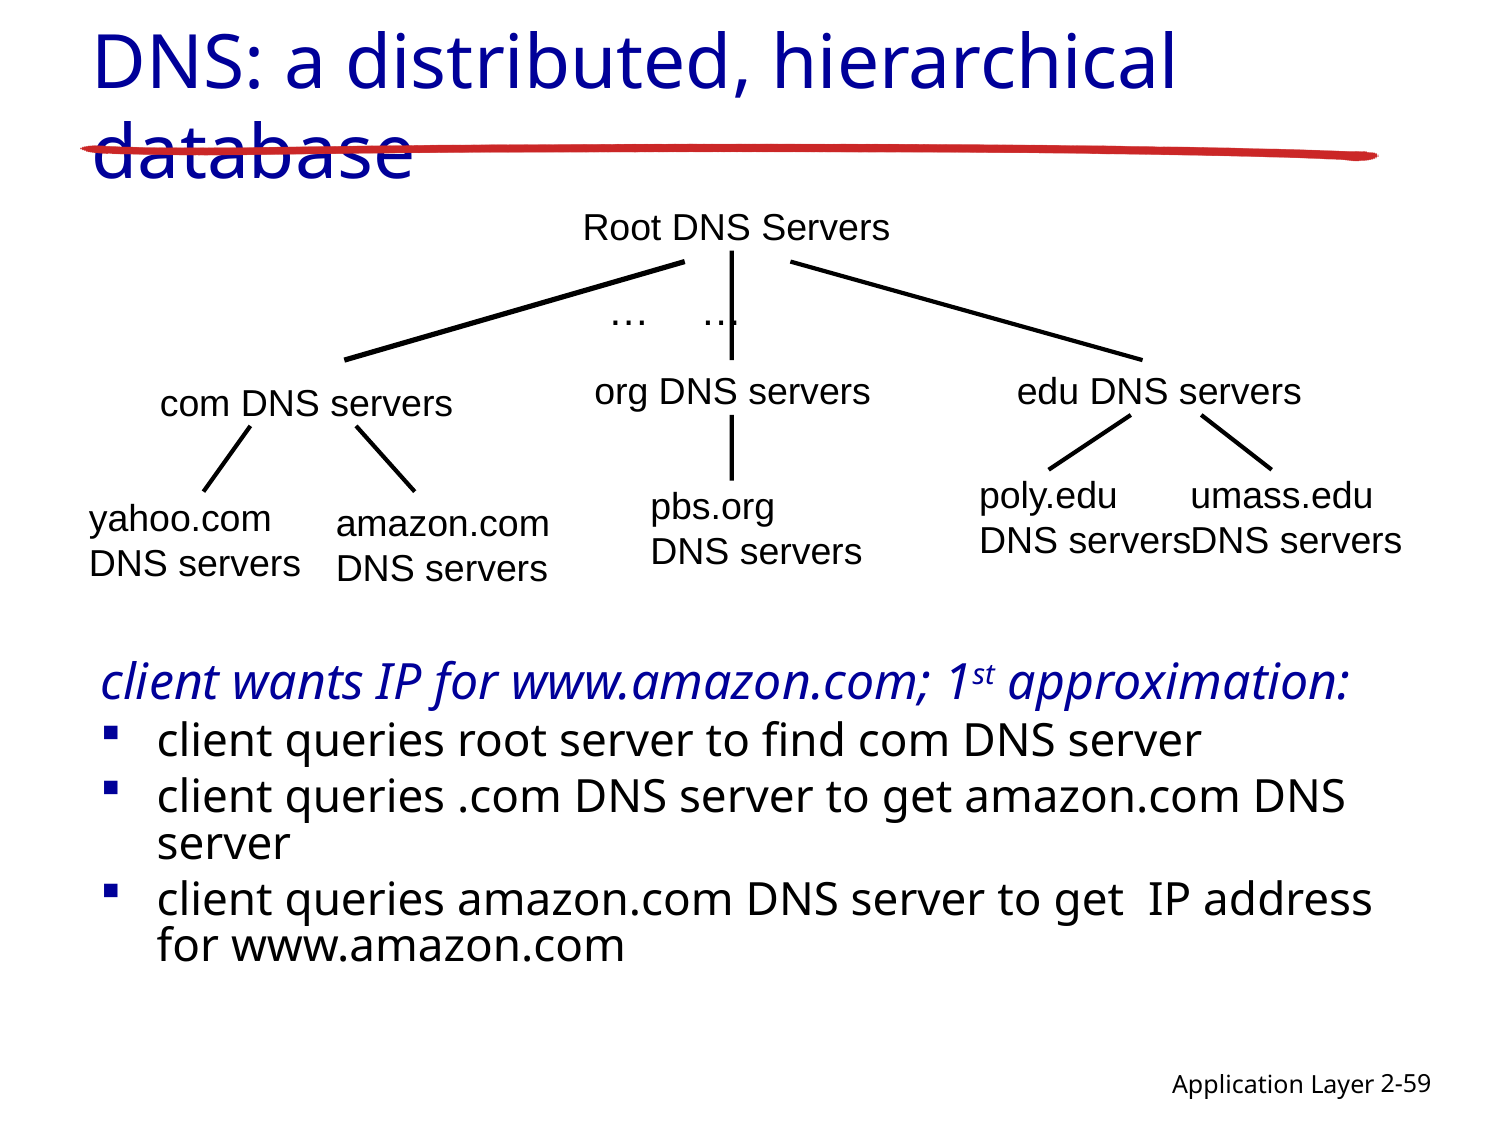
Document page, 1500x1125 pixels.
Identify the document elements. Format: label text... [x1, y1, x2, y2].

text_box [71, 195, 1419, 598]
slide_number 2-59 [1365, 1059, 1477, 1106]
footer Application Layer [914, 1060, 1391, 1109]
title DNS: a distributed, hierarchical database [76, 26, 1393, 138]
list client wants IP for www.amazon.com; 1st approximation: client queries root server to find com DNS server client queries .com DNS server to get amazon.com DNS server client queries amazon.com DNS server to get IP address for www.amazon.com [85, 651, 1426, 1002]
picture [74, 139, 1395, 166]
title DNS: a distributed, hierarchical database [76, 174, 1393, 181]
